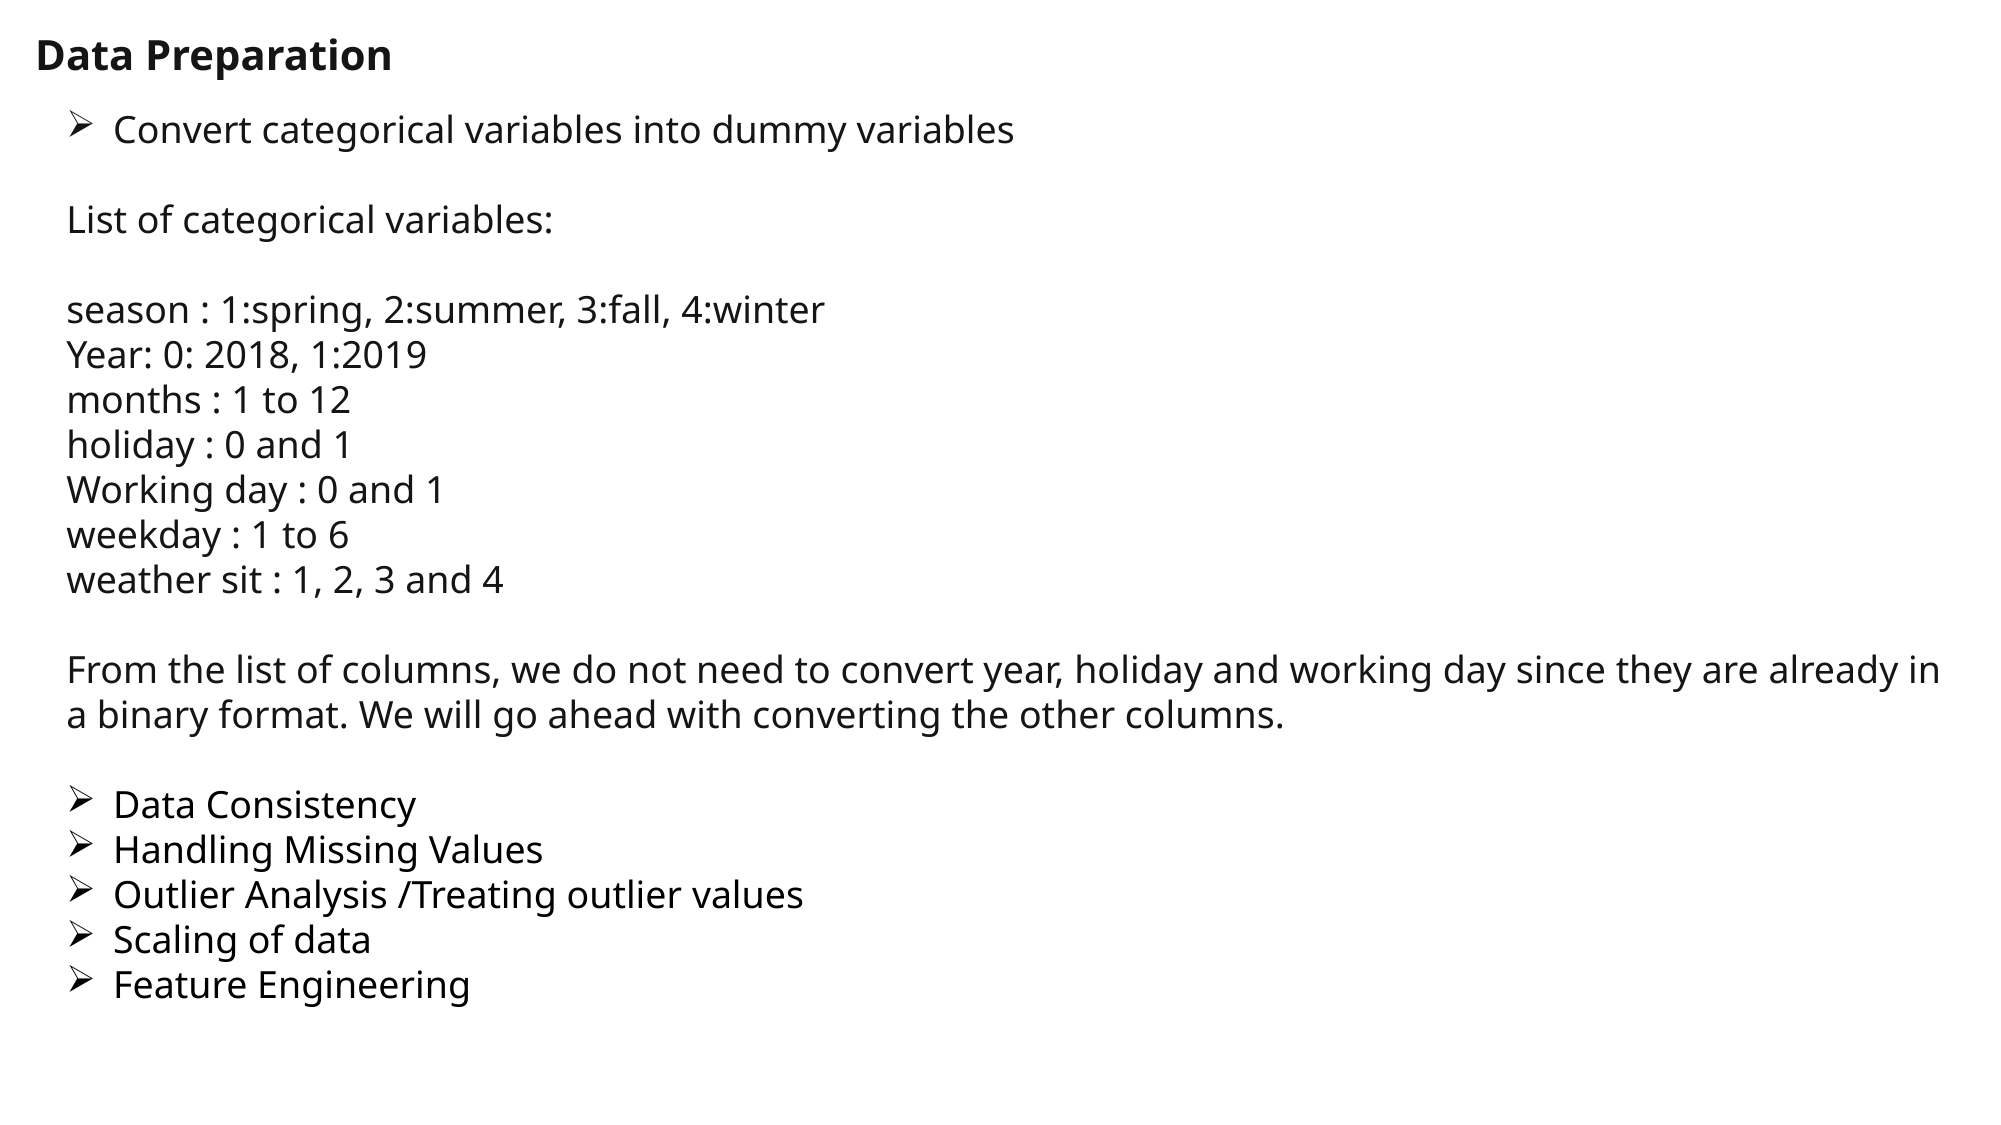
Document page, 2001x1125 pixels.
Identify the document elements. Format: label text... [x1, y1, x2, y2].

text_box Convert categorical variables into dummy variables List of categorical variables: season : 1:spring, 2:summer, 3:fall, 4:winter Year: 0: 2018, 1:2019 months : 1 to 12 holiday : 0 and 1 Working day : 0 and 1 weekday : 1 to 6 weather sit : 1, 2, 3 and 4 From the list of columns, we do not need to convert year, holiday and working day since they are already in a binary format. We will go ahead with converting the other columns. Data Consistency Handling Missing Values Outlier Analysis /Treating outlier values Scaling of data Feature Engineering [51, 98, 1980, 1059]
text_box Data Preparation [20, 21, 1636, 86]
